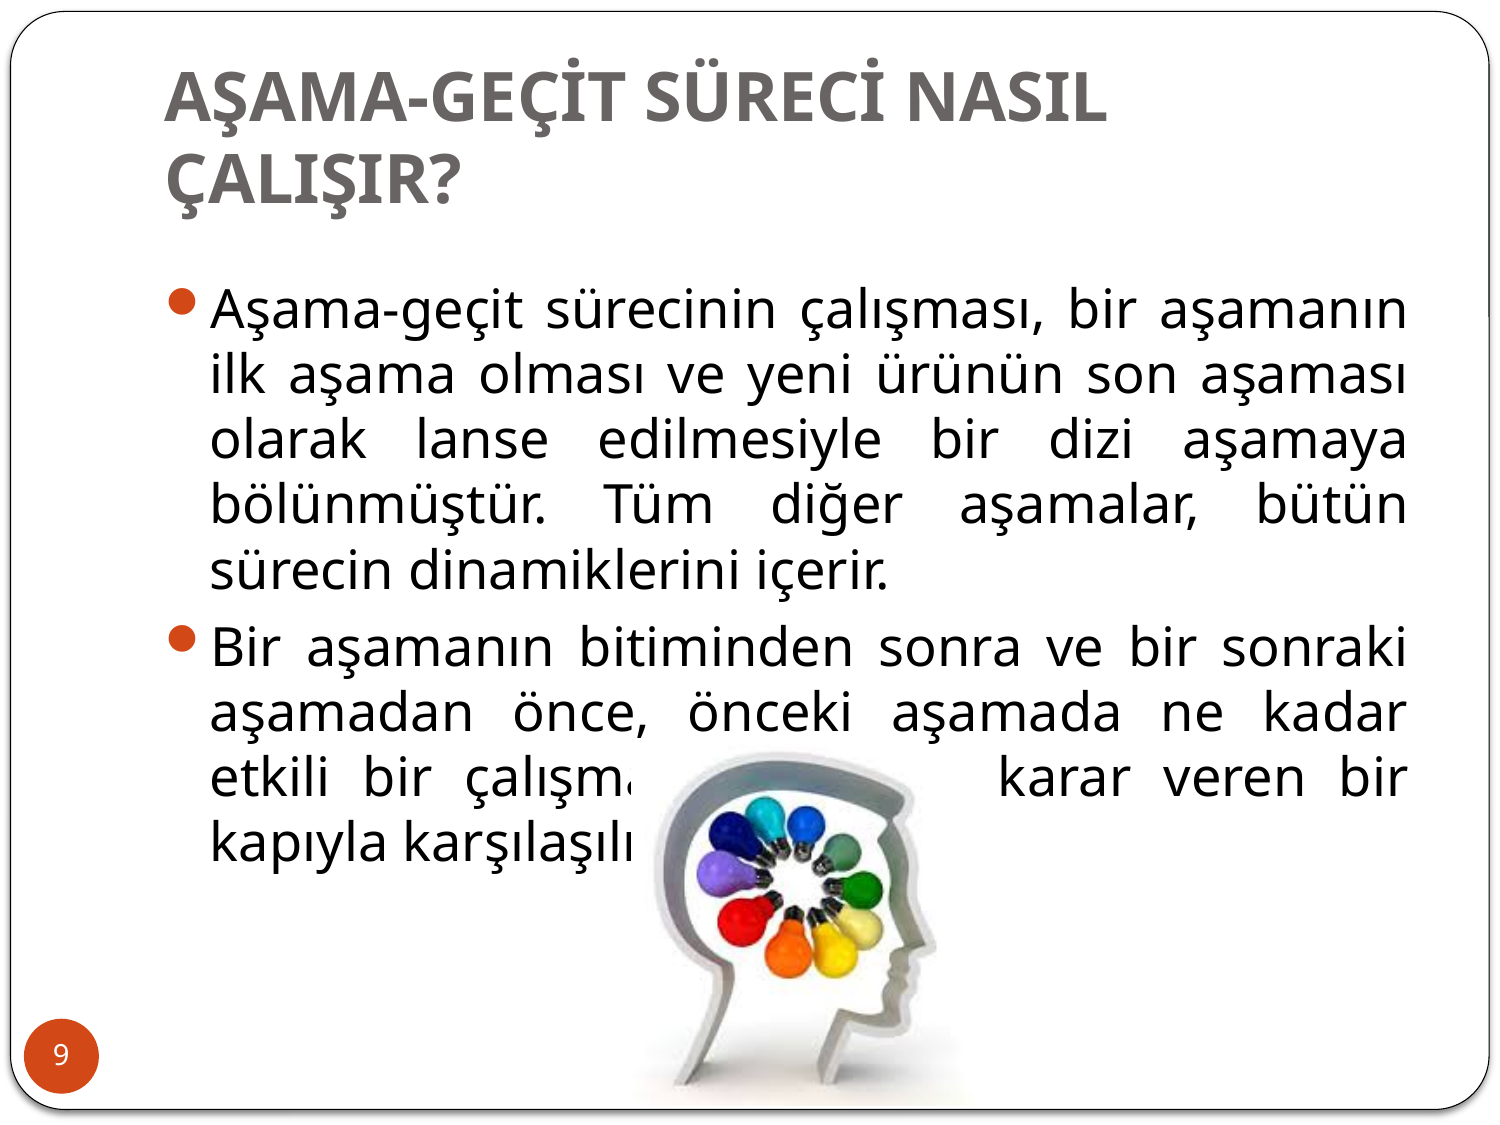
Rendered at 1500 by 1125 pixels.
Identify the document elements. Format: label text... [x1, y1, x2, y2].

title AŞAMA-GEÇİT SÜRECİ NASIL ÇALIŞIR? [150, 45, 1425, 233]
picture [631, 744, 975, 1107]
slide_number 9 [23, 1018, 99, 1094]
list Aşama-geçit sürecinin çalışması, bir aşamanın ilk aşama olması ve yeni ürünün son aşaması olarak lanse edilmesiyle bir dizi aşamaya bölünmüştür. Tüm diğer aşamalar, bütün sürecin dinamiklerini içerir. Bir aşamanın bitiminden sonra ve bir sonraki aşamadan önce, önceki aşamada ne kadar etkili bir çalışma yapıldığına karar veren bir kapıyla karşılaşılır. [150, 267, 1425, 1018]
